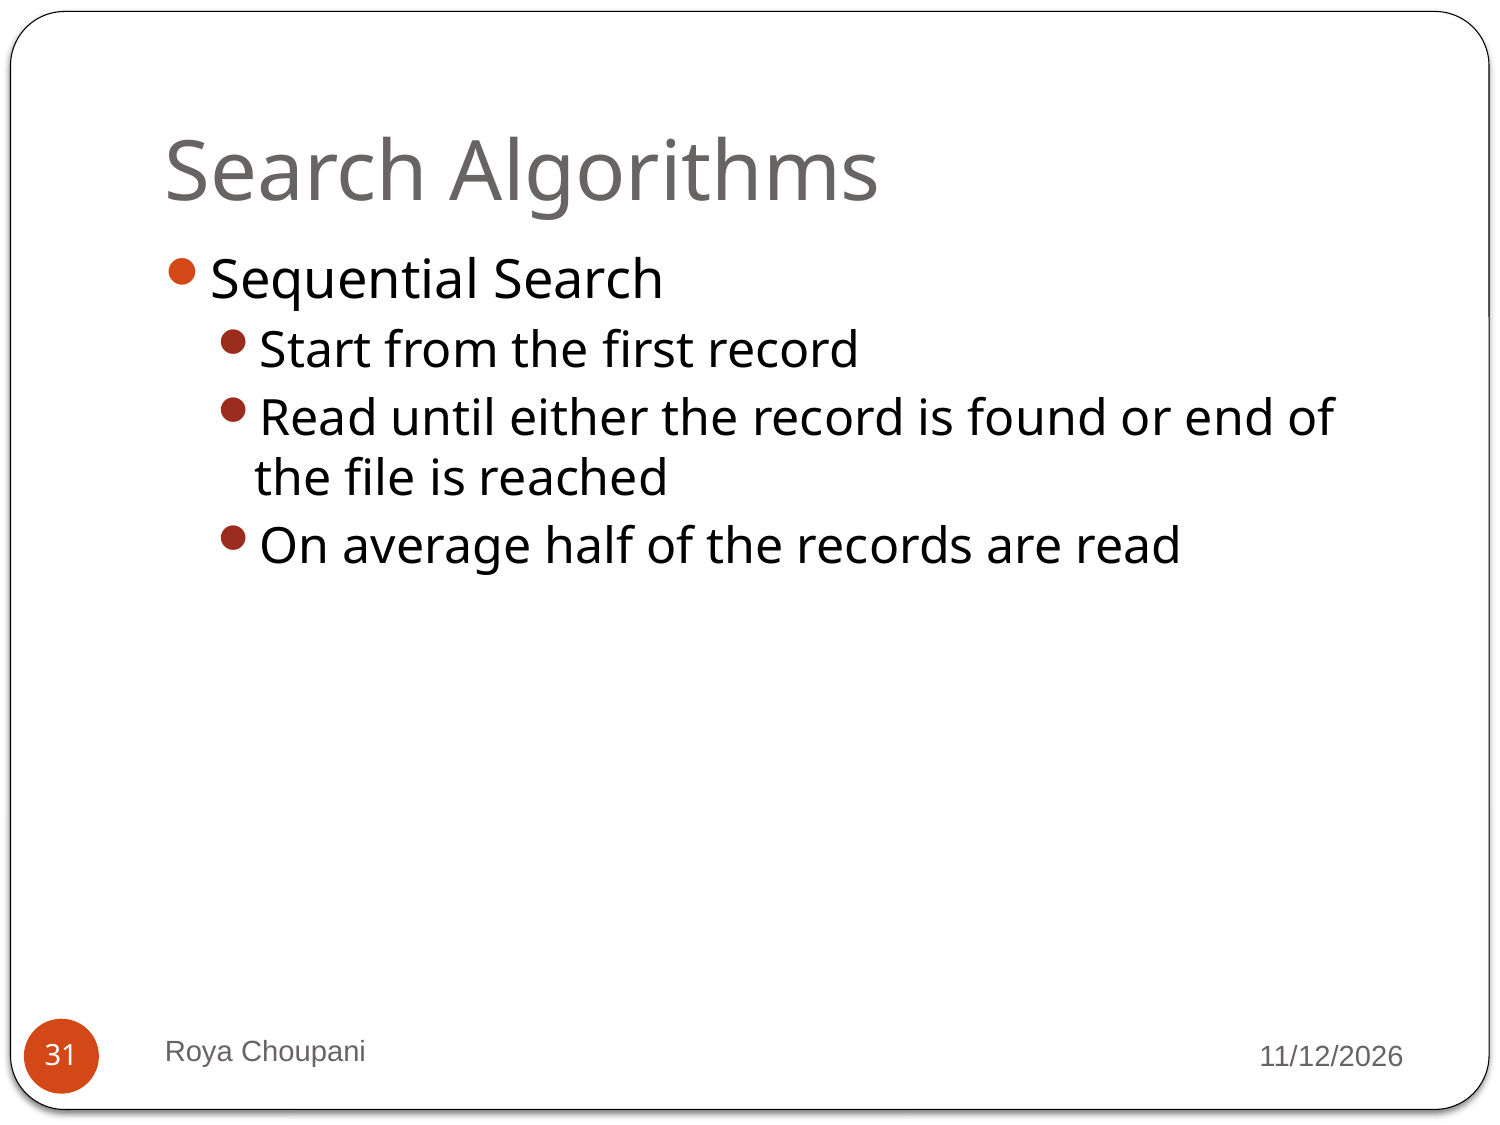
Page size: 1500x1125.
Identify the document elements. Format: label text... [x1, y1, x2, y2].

title Search Algorithms [150, 45, 1425, 233]
list Sequential Search Start from the first record Read until either the record is found or end of the file is reached On average half of the records are read [150, 237, 1425, 988]
slide_number 31 [23, 1018, 99, 1094]
footer Roya Choupani [150, 1012, 800, 1088]
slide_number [1012, 1015, 1419, 1094]
